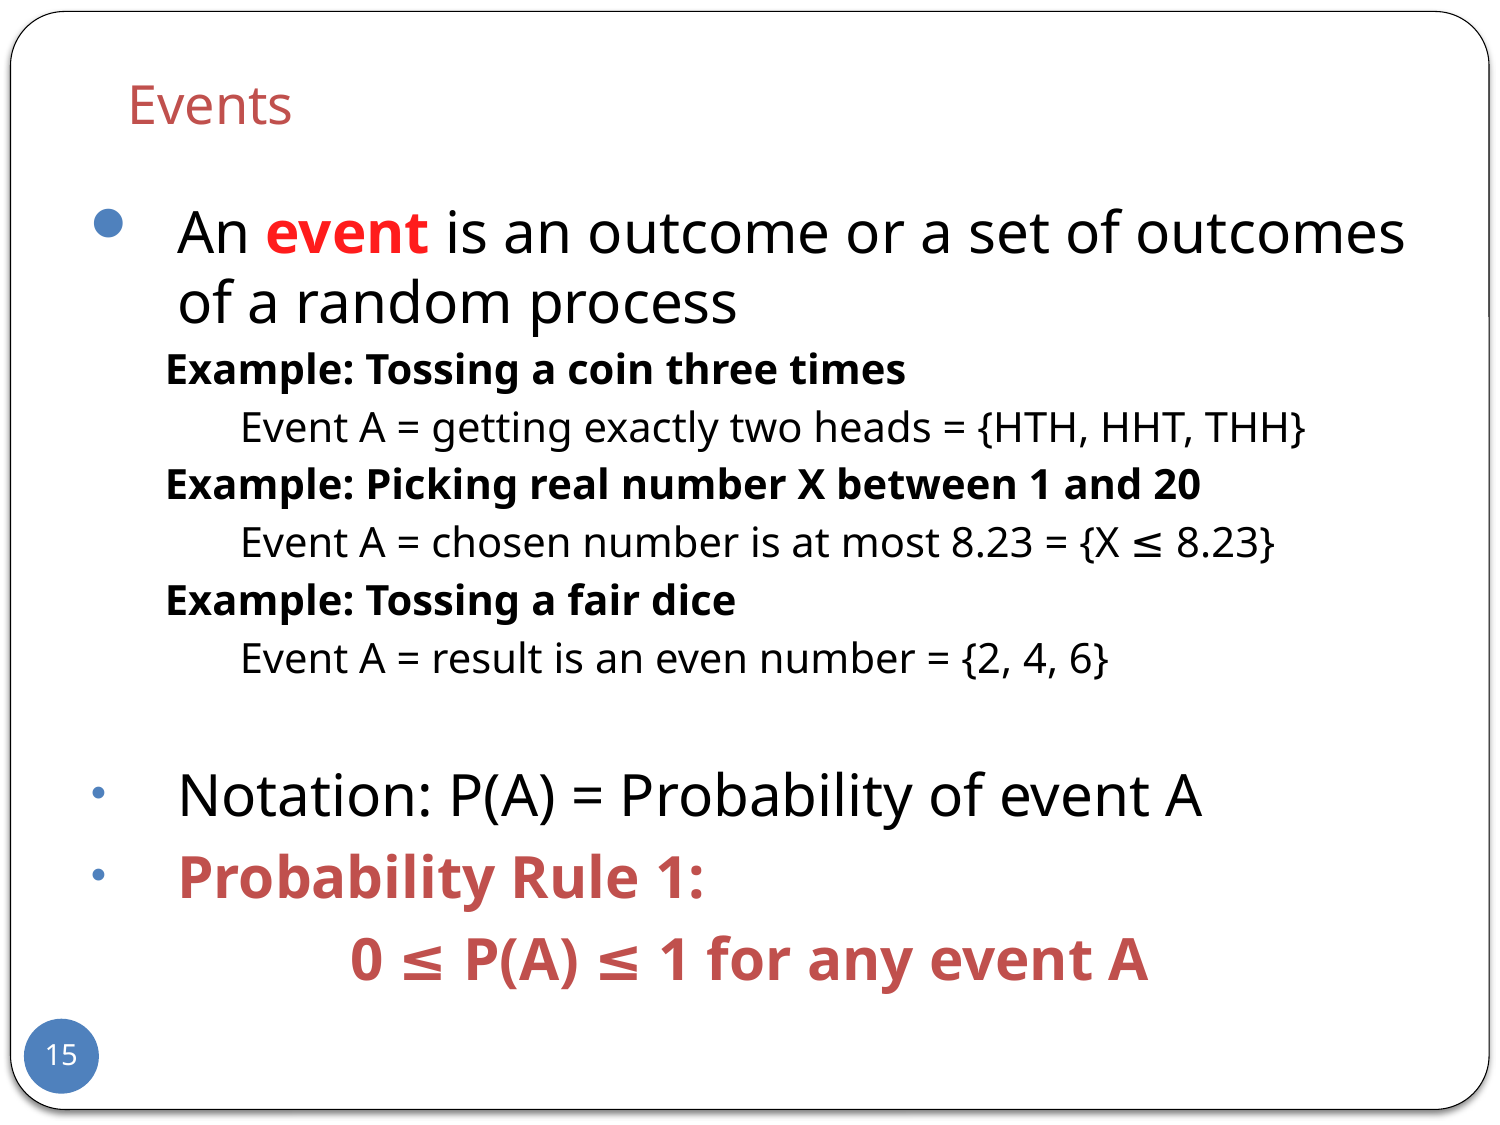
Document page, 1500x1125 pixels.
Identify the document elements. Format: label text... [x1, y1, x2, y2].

slide_number 15 [23, 1018, 99, 1094]
title Events [112, 62, 1388, 150]
list An event is an outcome or a set of outcomes of a random process Example: Tossing a coin three times Event A = getting exactly two heads = {HTH, HHT, THH} Example: Picking real number X between 1 and 20 Event A = chosen number is at most 8.23 = {X ≤ 8.23} Example: Tossing a fair dice Event A = result is an even number = {2, 4, 6} Notation: P(A) = Probability of event A Probability Rule 1: 0 ≤ P(A) ≤ 1 for any event A [75, 187, 1425, 1025]
